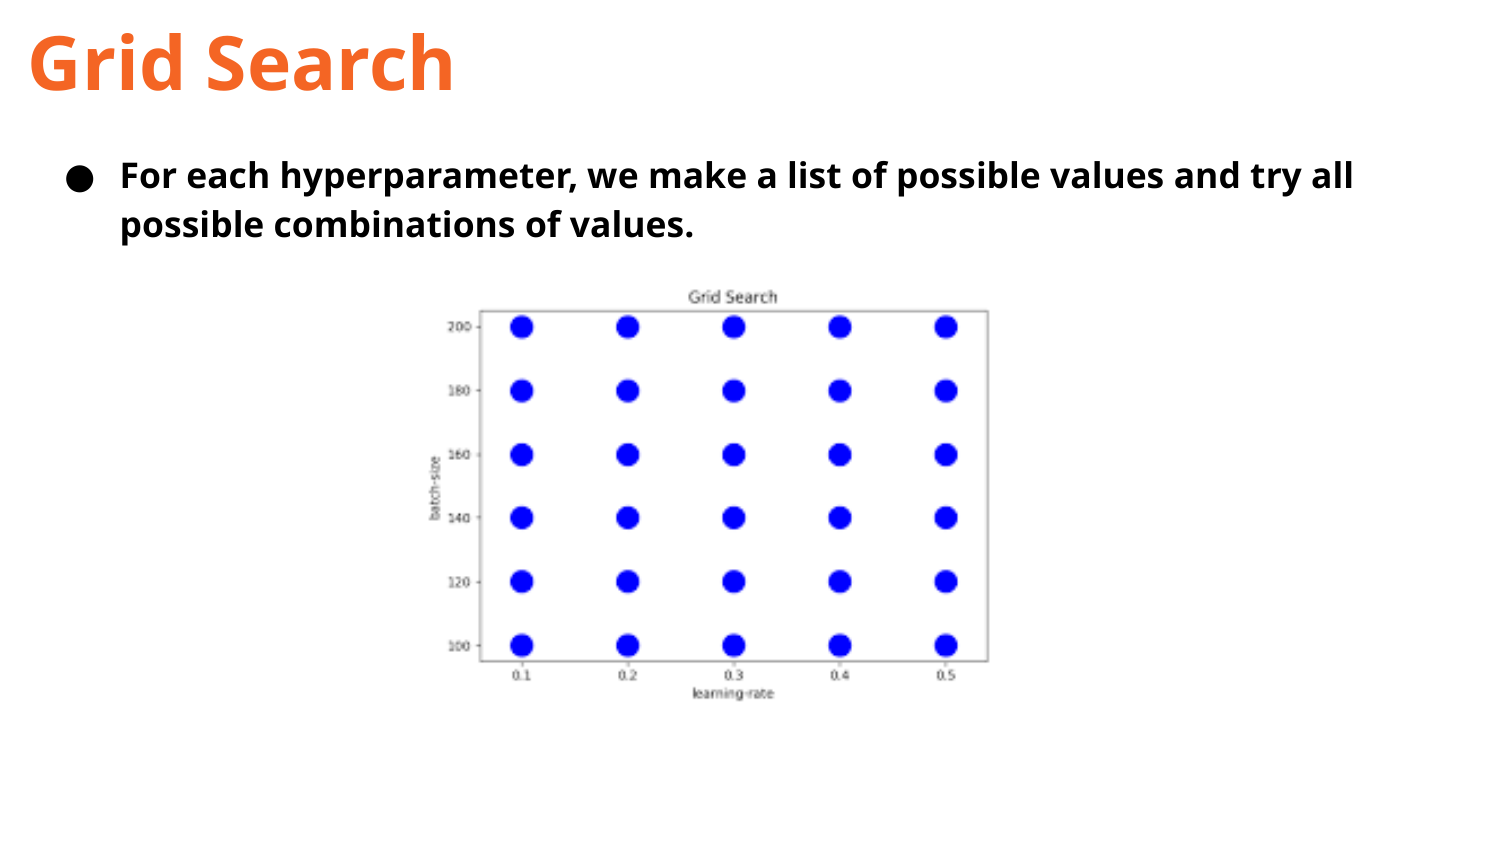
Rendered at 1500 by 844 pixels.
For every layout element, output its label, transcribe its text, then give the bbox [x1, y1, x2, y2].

picture [416, 277, 1001, 716]
title Grid Search [12, 0, 1454, 97]
title For each hyperparameter, we make a list of possible values and try all possible combinations of values. [29, 132, 1471, 844]
